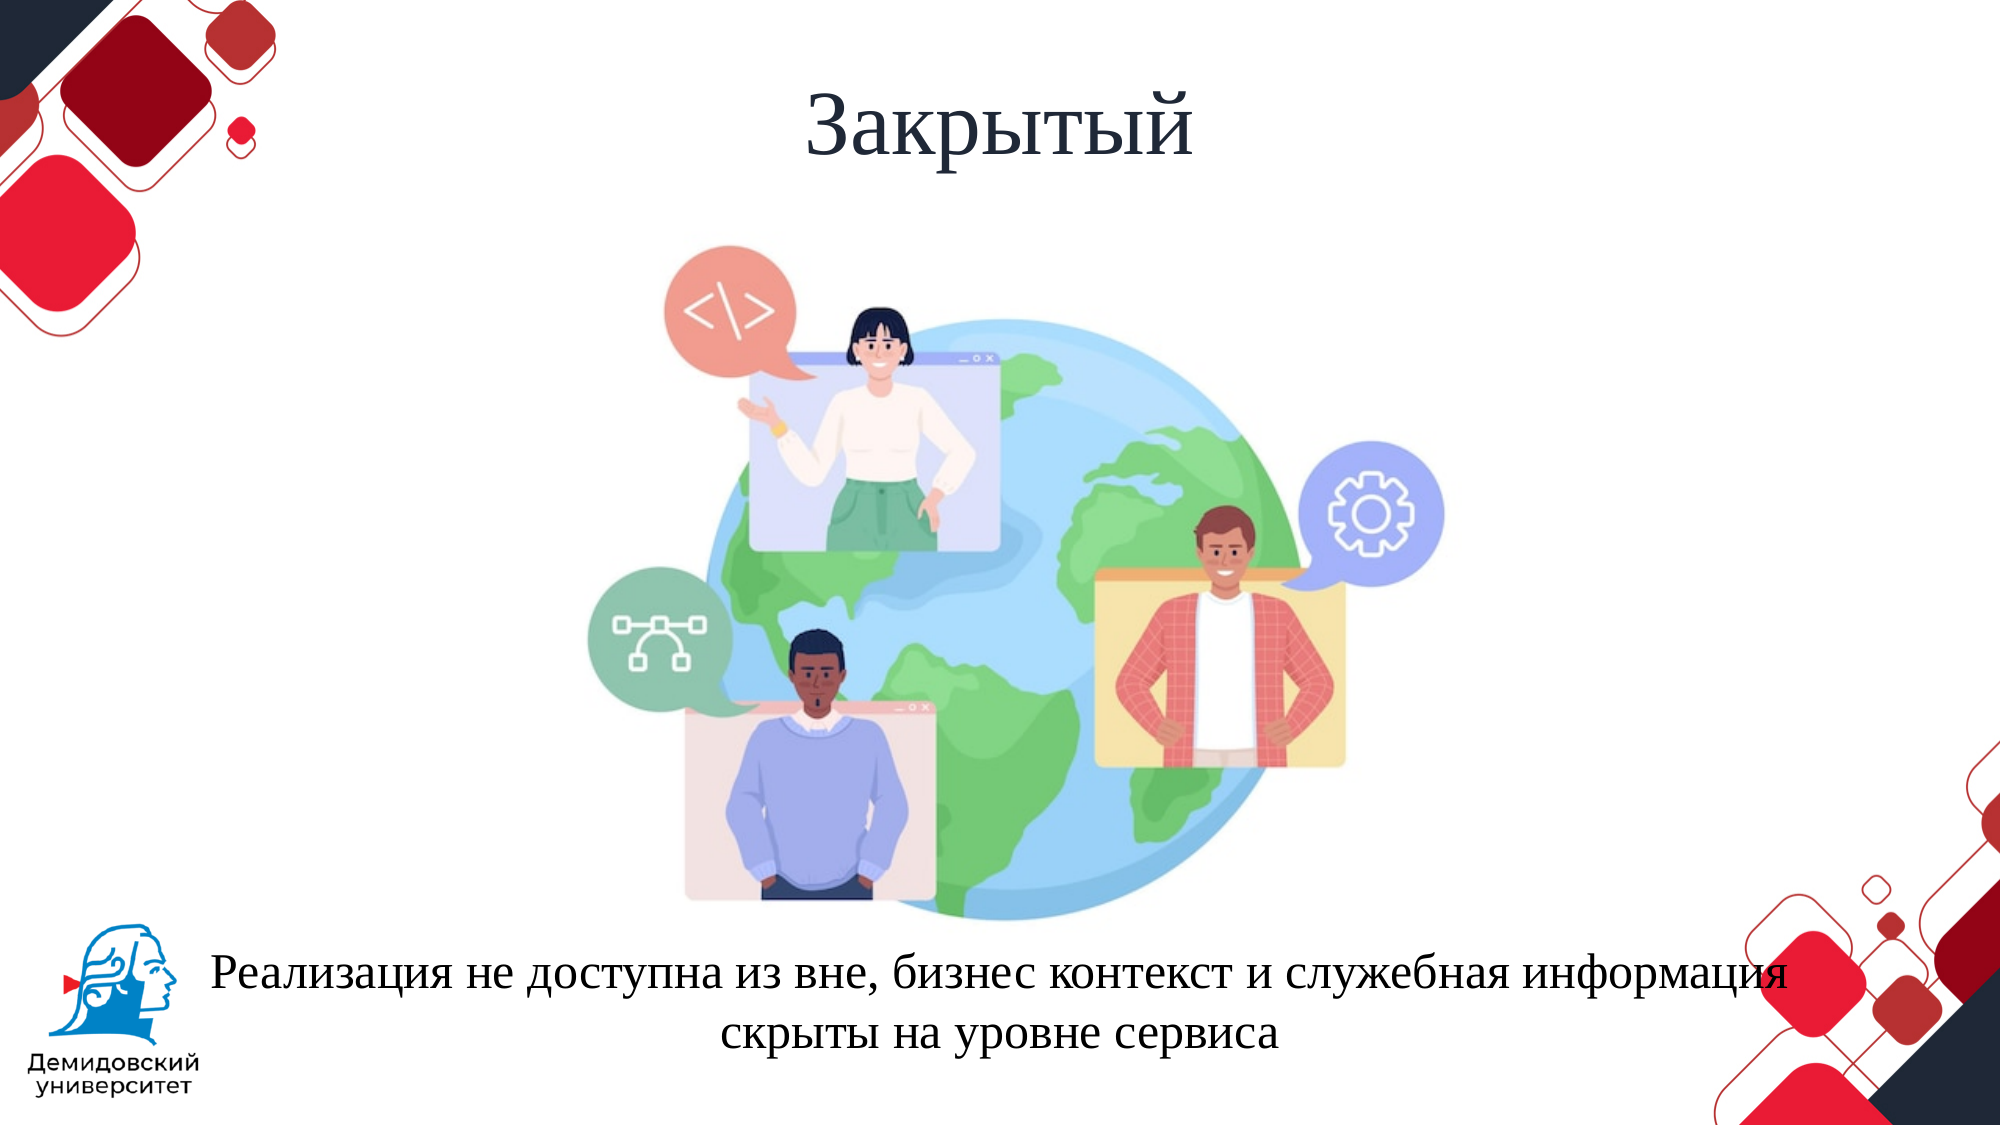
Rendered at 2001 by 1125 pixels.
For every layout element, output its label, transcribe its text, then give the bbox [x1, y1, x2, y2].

picture [0, 0, 2000, 67]
picture [0, 182, 2000, 1125]
title Закрытый [0, 67, 2000, 183]
text_box Реализация не доступна из вне, бизнес контекст и служебная информация скрыты на уровне сервиса [227, 931, 1808, 1066]
